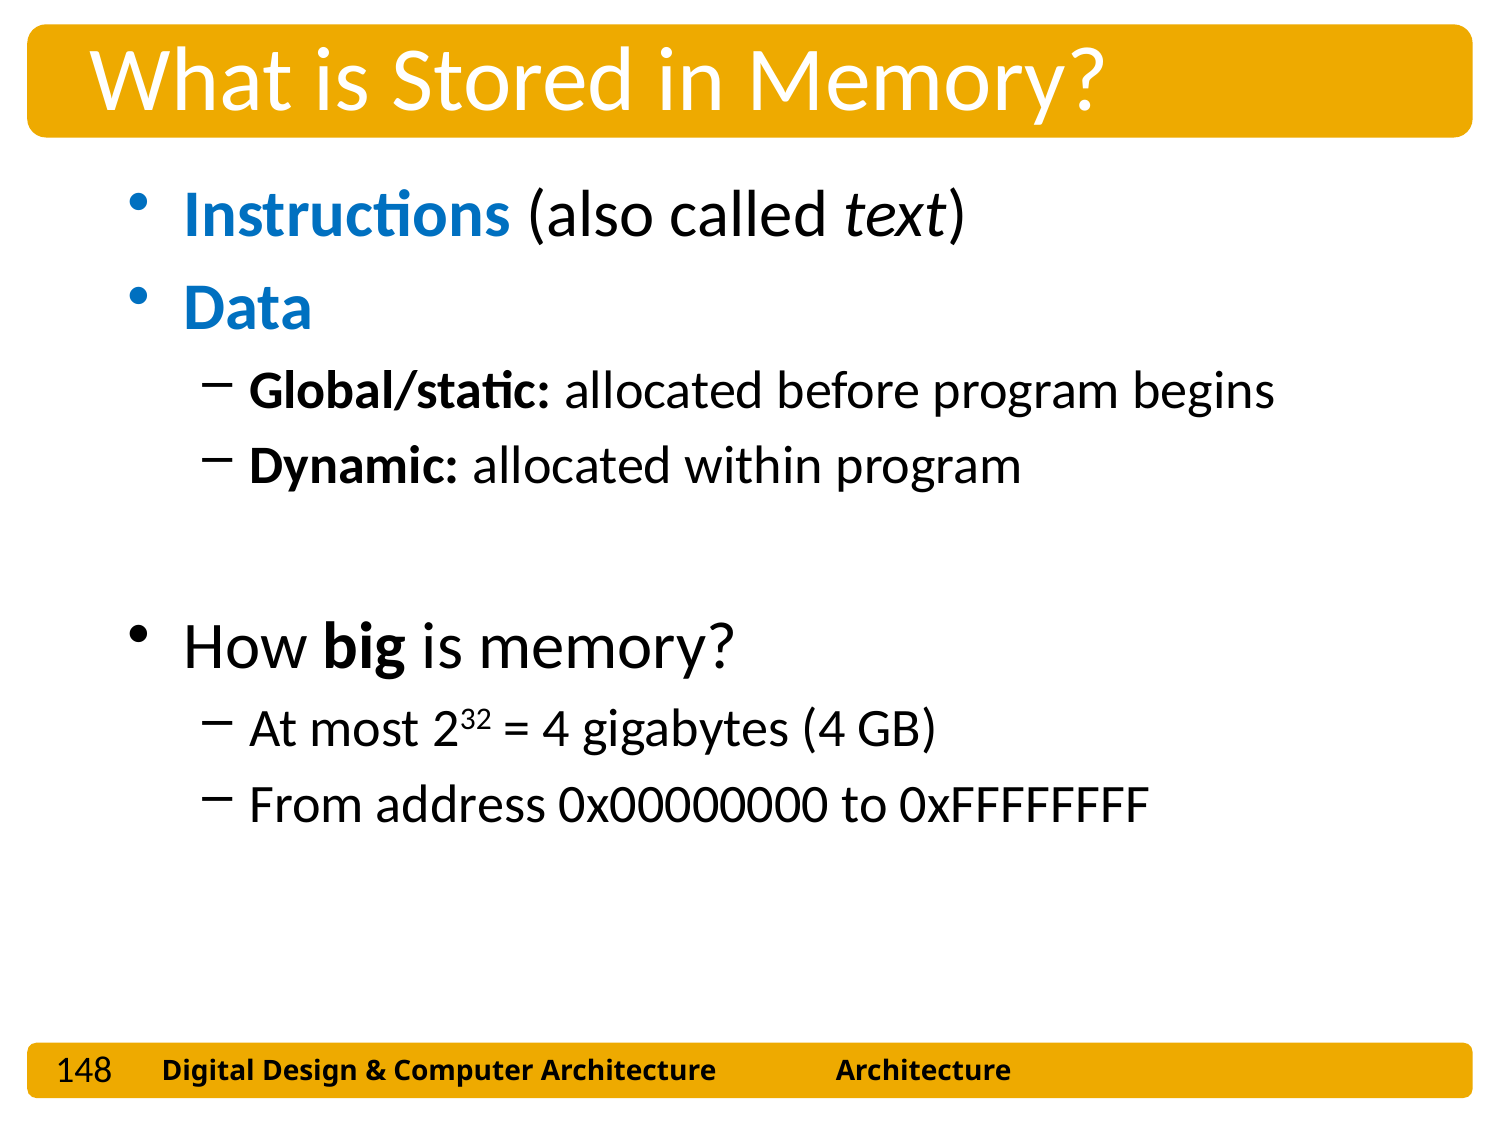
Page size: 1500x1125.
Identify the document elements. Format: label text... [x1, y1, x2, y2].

slide_number 148 [40, 1037, 164, 1096]
text_box What is Stored in Memory? [74, 11, 1438, 136]
text_box Instructions (also called text) Data Global/static: allocated before program begins Dynamic: allocated within program How big is memory? At most 232 = 4 gigabytes (4 GB) From address 0x00000000 to 0xFFFFFFFF [112, 162, 1438, 1013]
